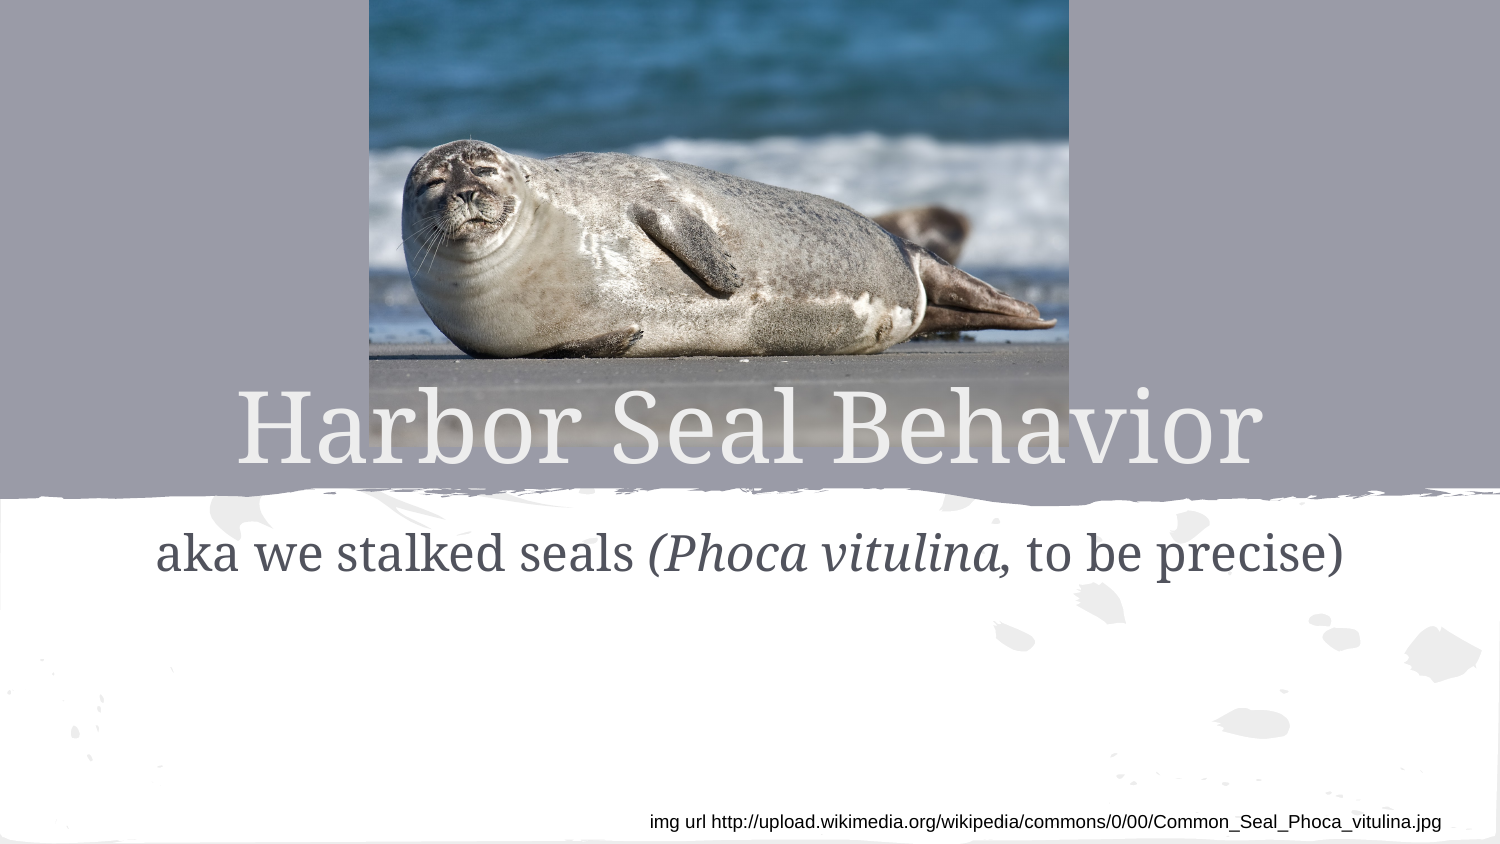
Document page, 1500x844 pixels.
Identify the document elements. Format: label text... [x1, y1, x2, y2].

text_box img url http://upload.wikimedia.org/wikipedia/commons/0/00/Common_Seal_Phoca_vitulina.jpg [634, 798, 1500, 844]
subtitle aka we stalked seals (Phoca vitulina, to be precise) [112, 506, 1388, 615]
title Harbor Seal Behavior [112, 295, 1388, 499]
picture [369, 0, 1069, 447]
